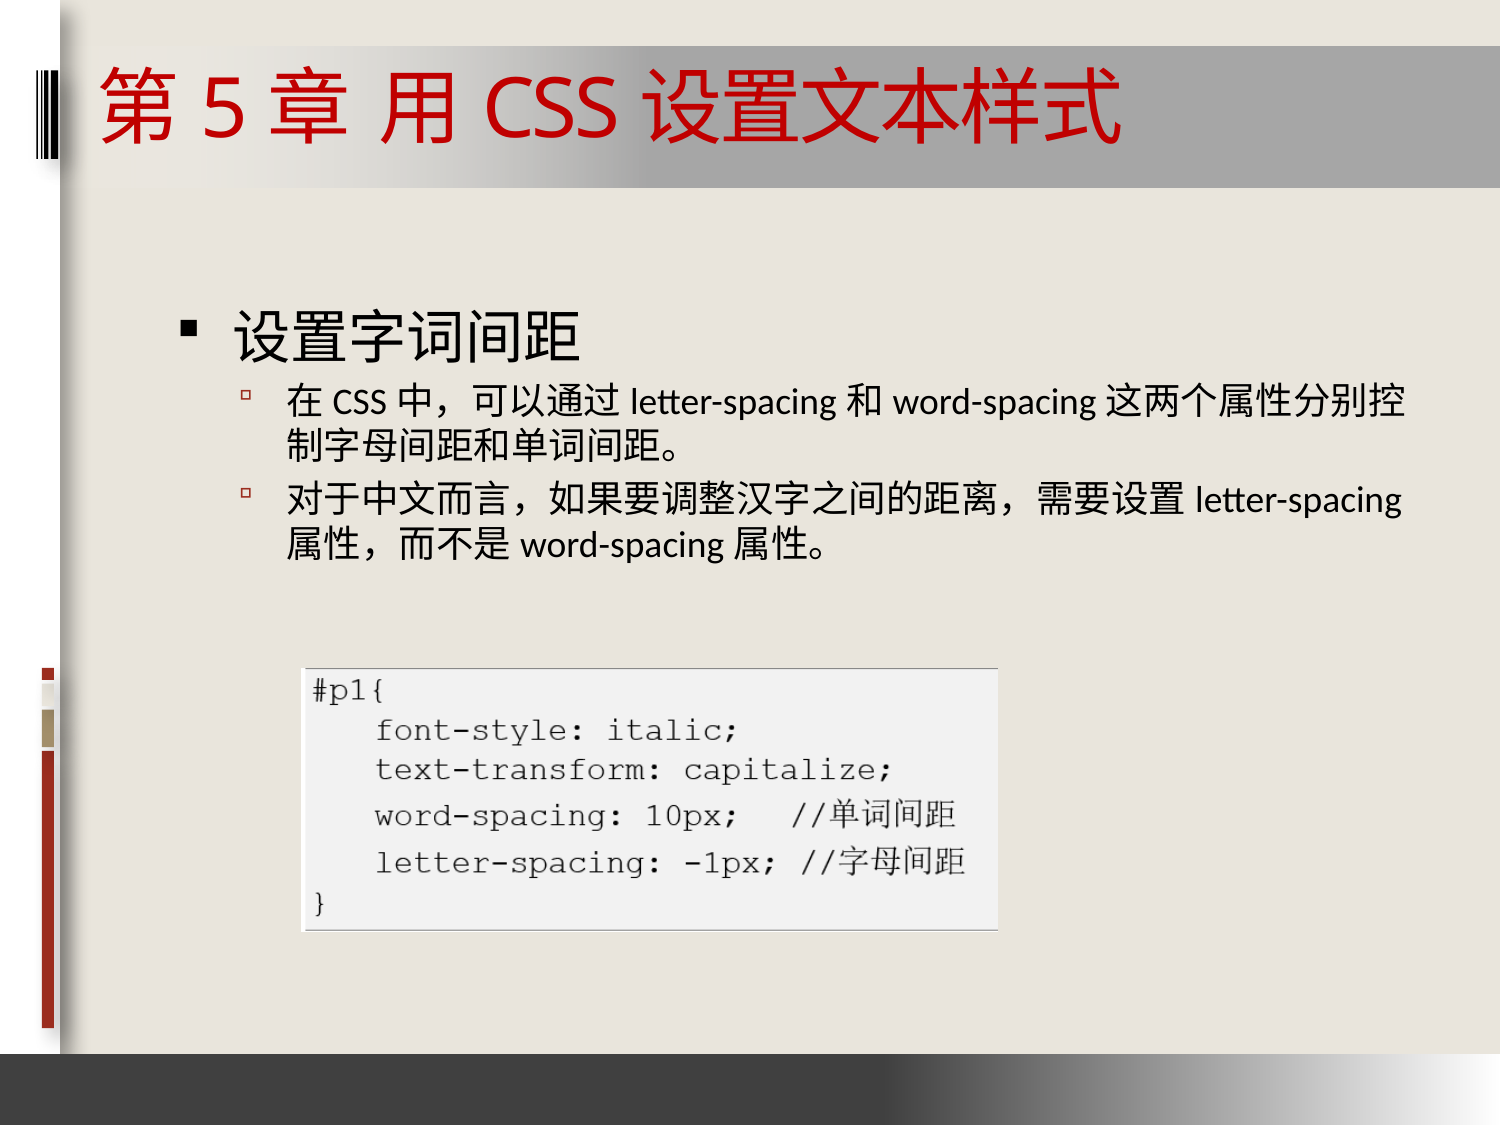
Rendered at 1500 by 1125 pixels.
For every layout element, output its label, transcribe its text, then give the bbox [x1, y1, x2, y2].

picture [300, 668, 999, 932]
title 第5章 用CSS设置文本样式 [82, 46, 1357, 163]
list 设置字词间距 在CSS中，可以通过letter-spacing和word-spacing这两个属性分别控制字母间距和单词间距。 对于中文而言，如果要调整汉字之间的距离，需要设置letter-spacing属性，而不是word-spacing属性。 [150, 292, 1425, 1043]
